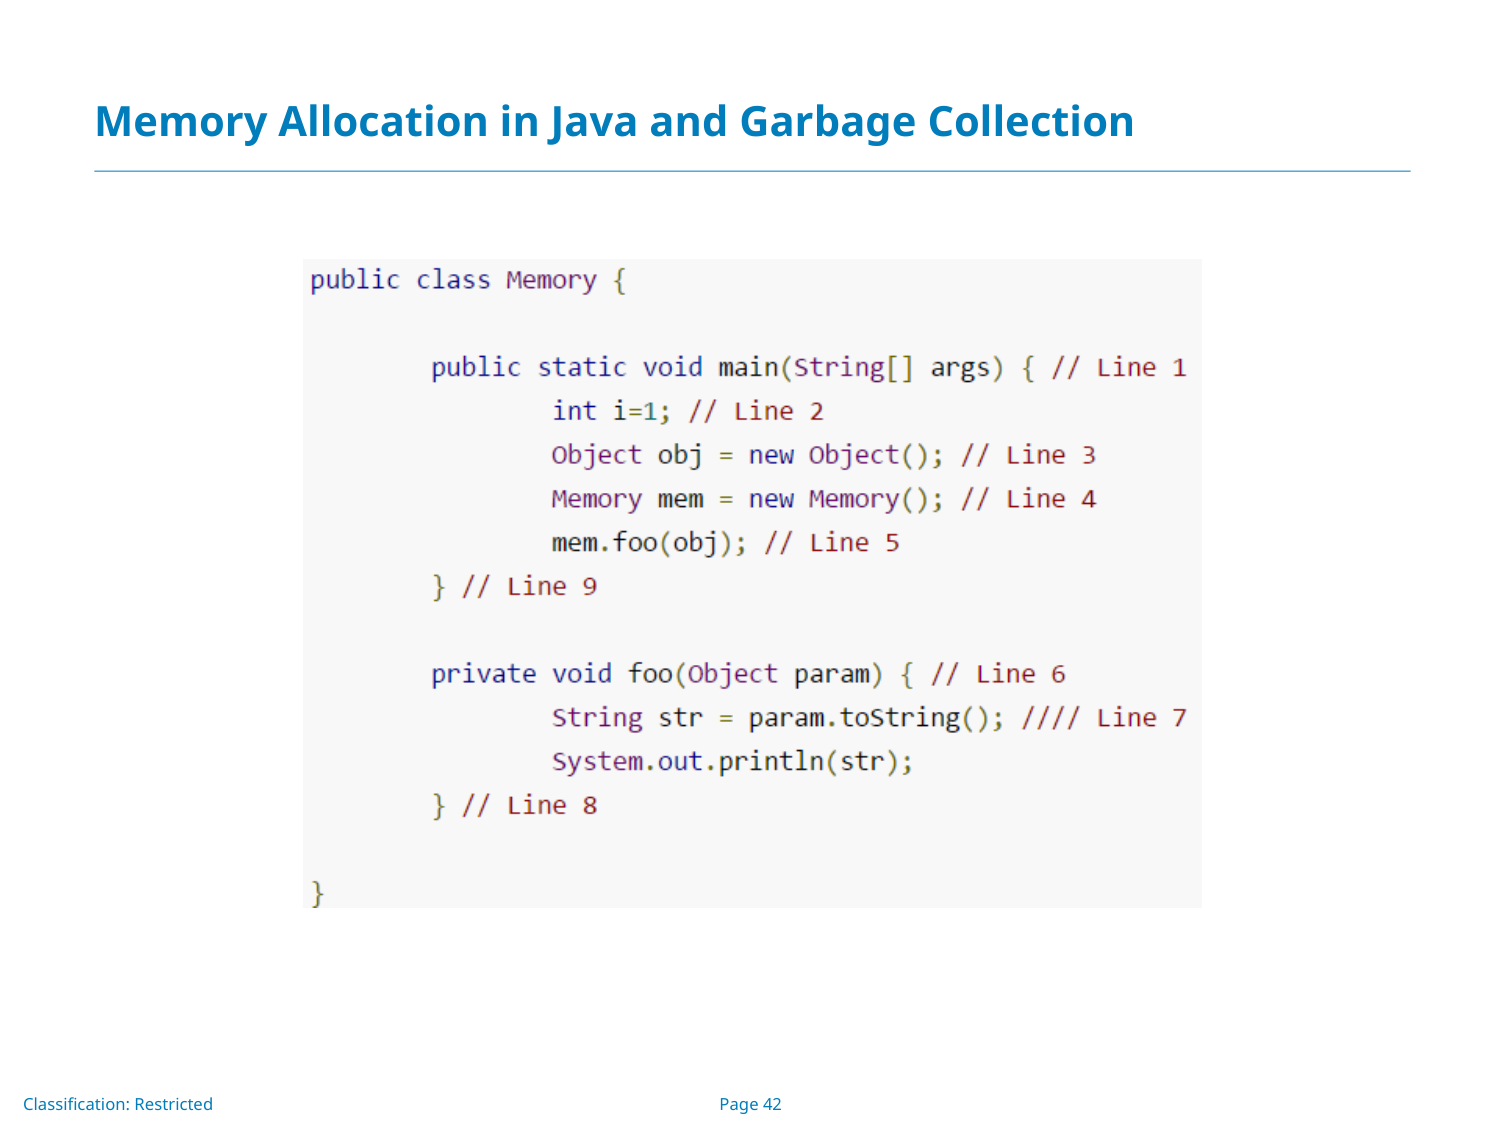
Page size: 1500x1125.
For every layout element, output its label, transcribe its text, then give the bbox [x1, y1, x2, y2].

title Memory Allocation in Java and Garbage Collection [93, 93, 1411, 172]
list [302, 258, 1202, 908]
